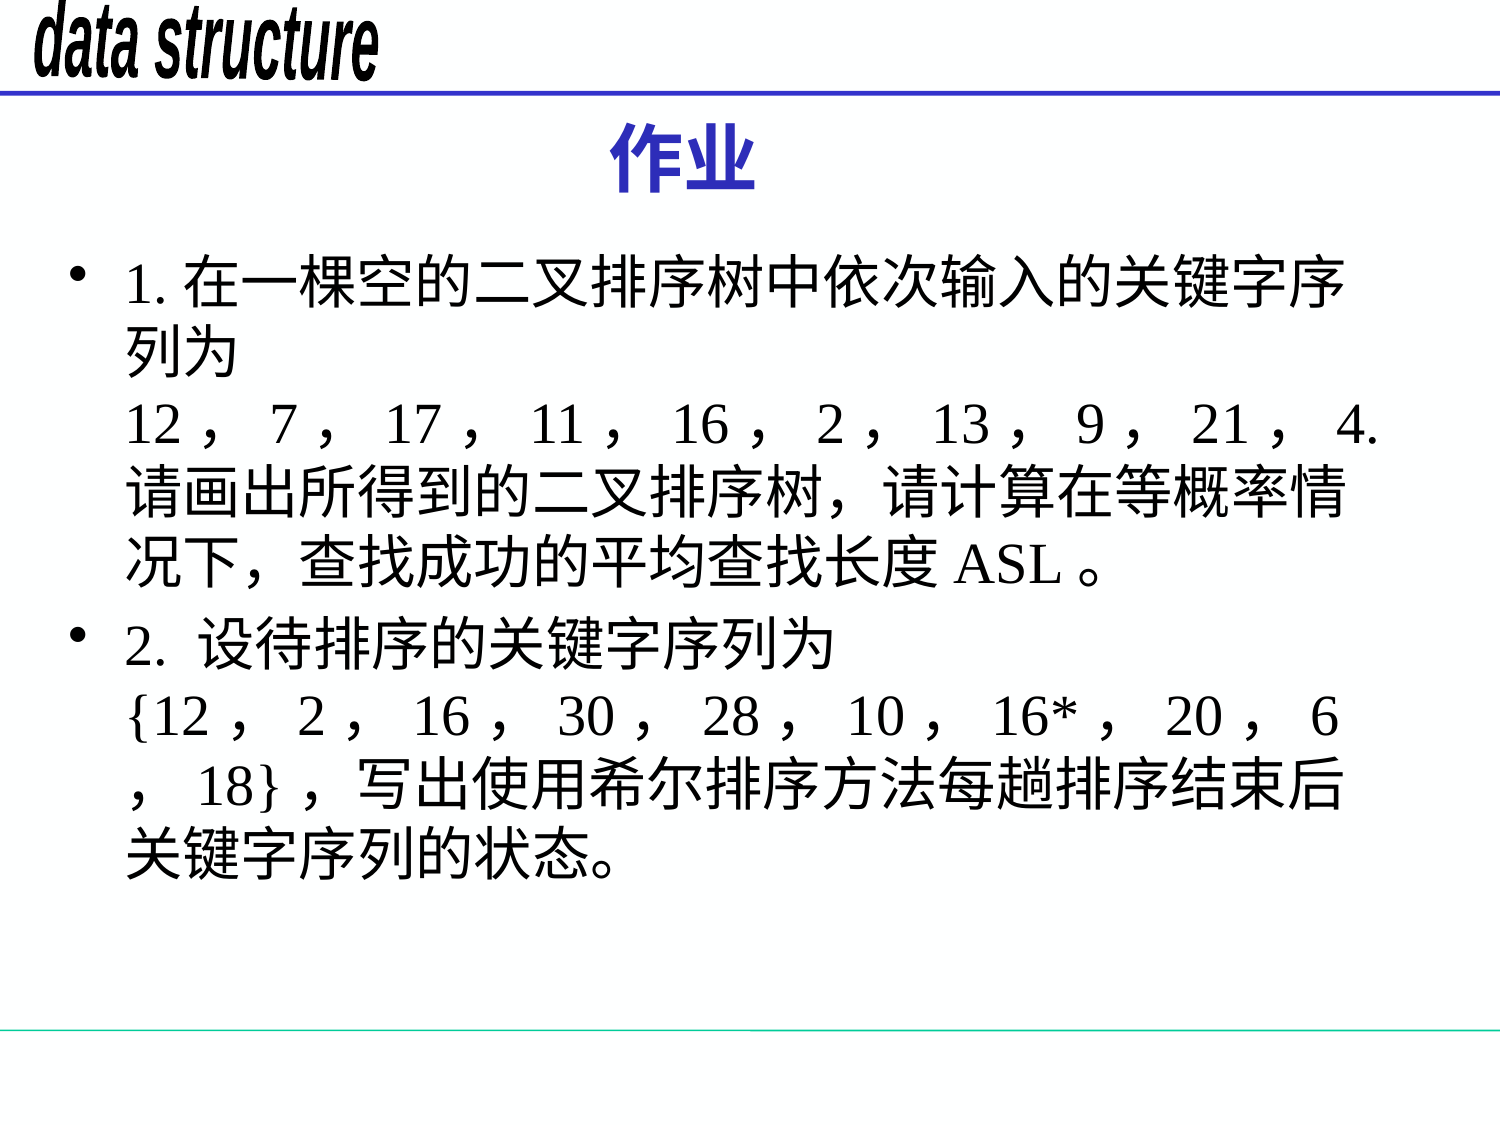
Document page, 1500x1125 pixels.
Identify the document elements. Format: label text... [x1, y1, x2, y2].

title 作业 [166, 99, 1218, 213]
list 1.在一棵空的二叉排序树中依次输入的关键字序列为12，7，17，11，16，2，13，9，21，4. 请画出所得到的二叉排序树，请计算在等概率情况下，查找成功的平均查找长度ASL。 2. 设待排序的关键字序列为{12，2，16，30，28，10，16*，20，6，18}，写出使用希尔排序方法每趟排序结束后关键字序列的状态。 [53, 237, 1417, 1013]
